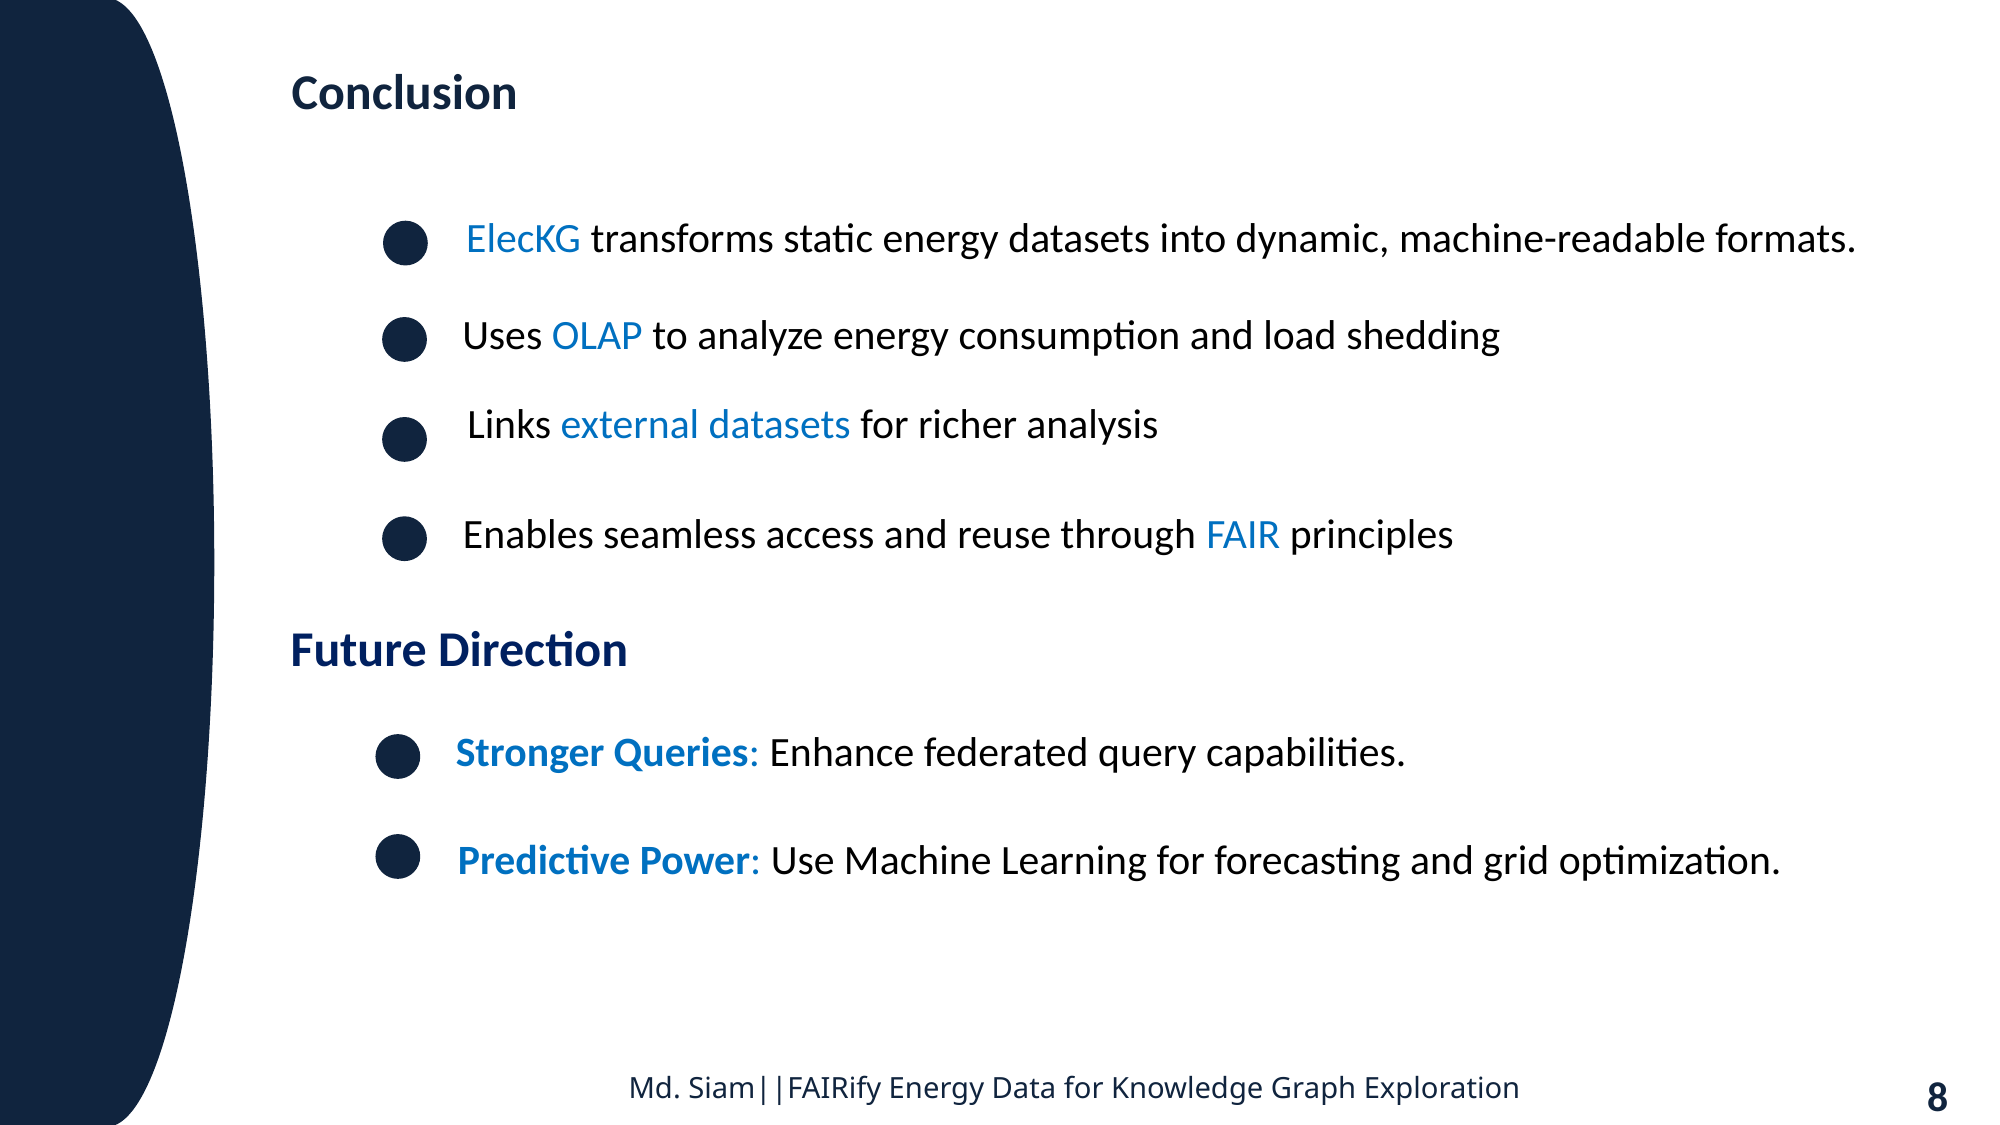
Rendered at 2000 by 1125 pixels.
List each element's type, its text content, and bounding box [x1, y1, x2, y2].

text_box Conclusion [276, 51, 533, 127]
text_box 8 [1912, 1062, 1964, 1125]
text_box [375, 734, 421, 779]
text_box Enables seamless access and reuse through FAIR principles [452, 499, 1469, 564]
text_box [0, 0, 215, 1125]
text_box Predictive Power: Use Machine Learning for forecasting and grid optimization. [443, 825, 1798, 890]
text_box [382, 417, 427, 462]
text_box Future Direction [275, 608, 655, 684]
text_box [382, 516, 427, 562]
text_box [190, 198, 452, 596]
text_box [383, 220, 428, 266]
text_box ElecKG transforms static energy datasets into dynamic, machine-readable formats. [452, 203, 1873, 269]
text_box Links external datasets for richer analysis [452, 389, 1174, 454]
text_box [375, 834, 421, 879]
text_box Md. Siam||FAIRify Energy Data for Knowledge Graph Exploration [613, 1062, 1537, 1113]
text_box Uses OLAP to analyze energy consumption and load shedding [452, 299, 1516, 365]
text_box Stronger Queries: Enhance federated query capabilities. [441, 717, 1422, 782]
text_box [382, 317, 427, 362]
